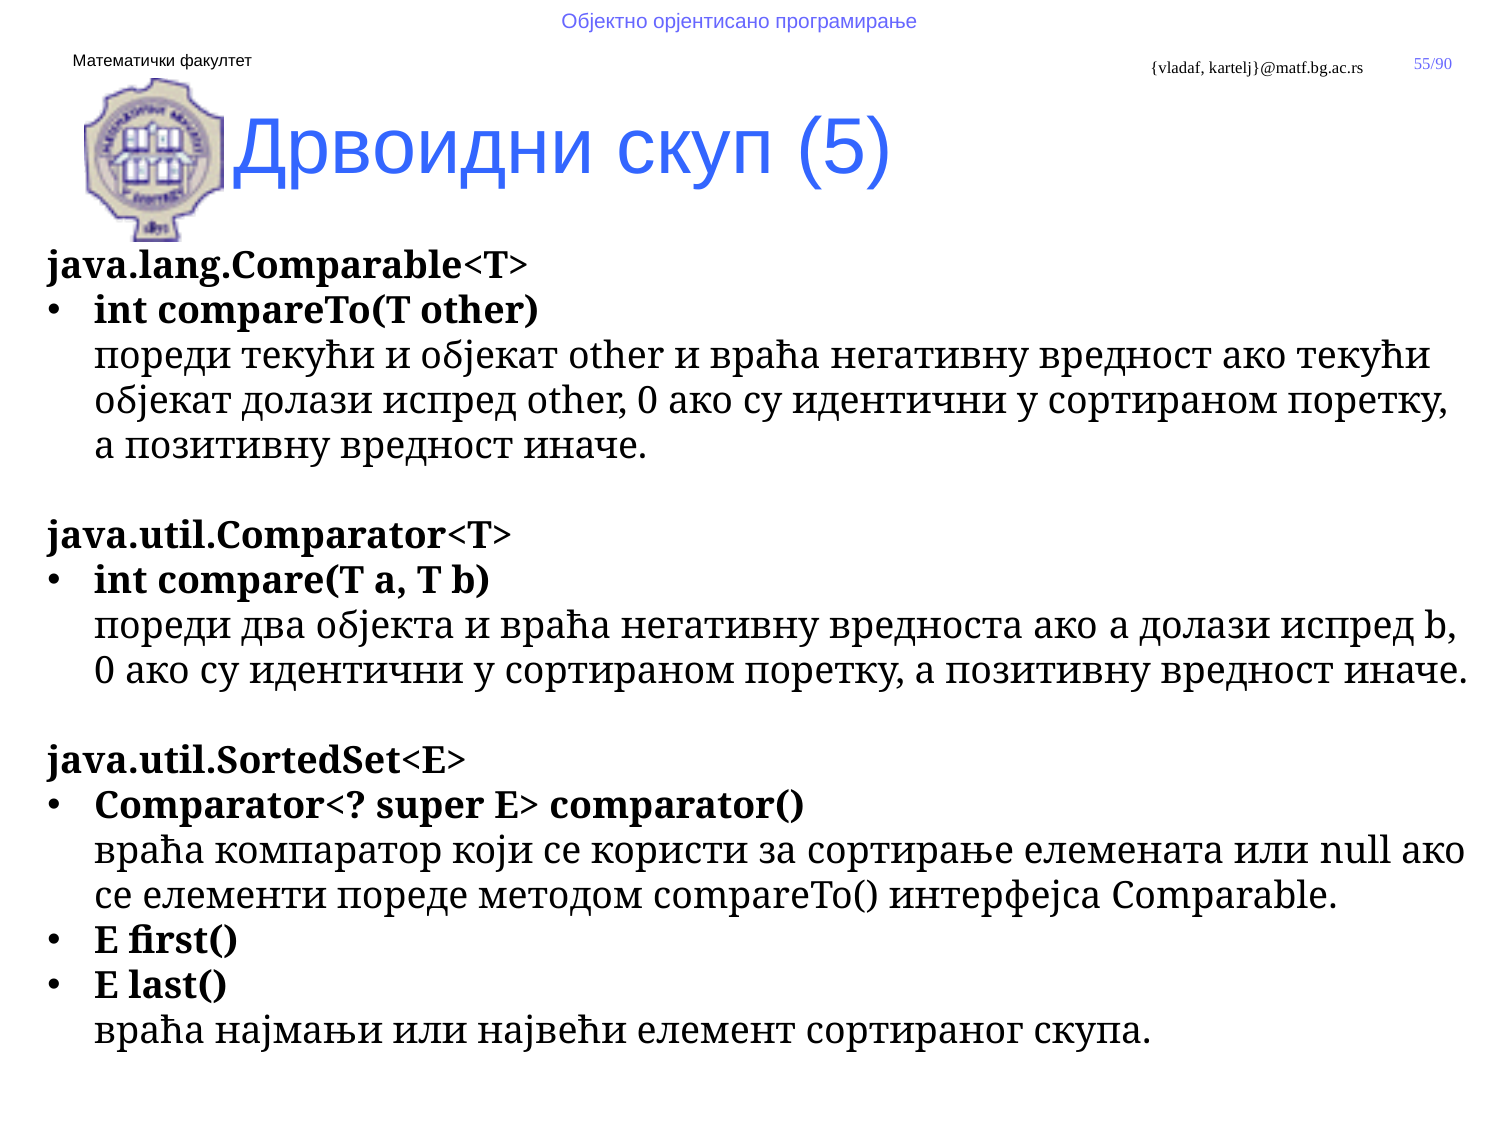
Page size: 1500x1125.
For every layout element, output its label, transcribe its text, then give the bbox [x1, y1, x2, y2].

text_box java.lang.Comparable<T> int compareTo(T other) пореди текући и објекат other и враћа негативну вредност ако текући објекат долази испред other, 0 ако су идентични у сортираном поретку, а позитивну вредност иначе. java.util.Comparator<T> int compare(T a, T b) пореди два објекта и враћа негативну вредноста ако a долази испред b, 0 ако су идентични у сортираном поретку, а позитивну вредност иначе. java.util.SortedSet<E> Comparator<? super E> comparator() враћа компаратор који се користи за сортирање елемената или null ако се елементи пореде методом compareTo() интерфејса Comparable. E first() E last() враћа најмањи или највећи елемент сортираног скупа. [32, 233, 1488, 1058]
text_box Дрвоидни скуп (5) [218, 66, 1500, 217]
picture [84, 78, 224, 233]
